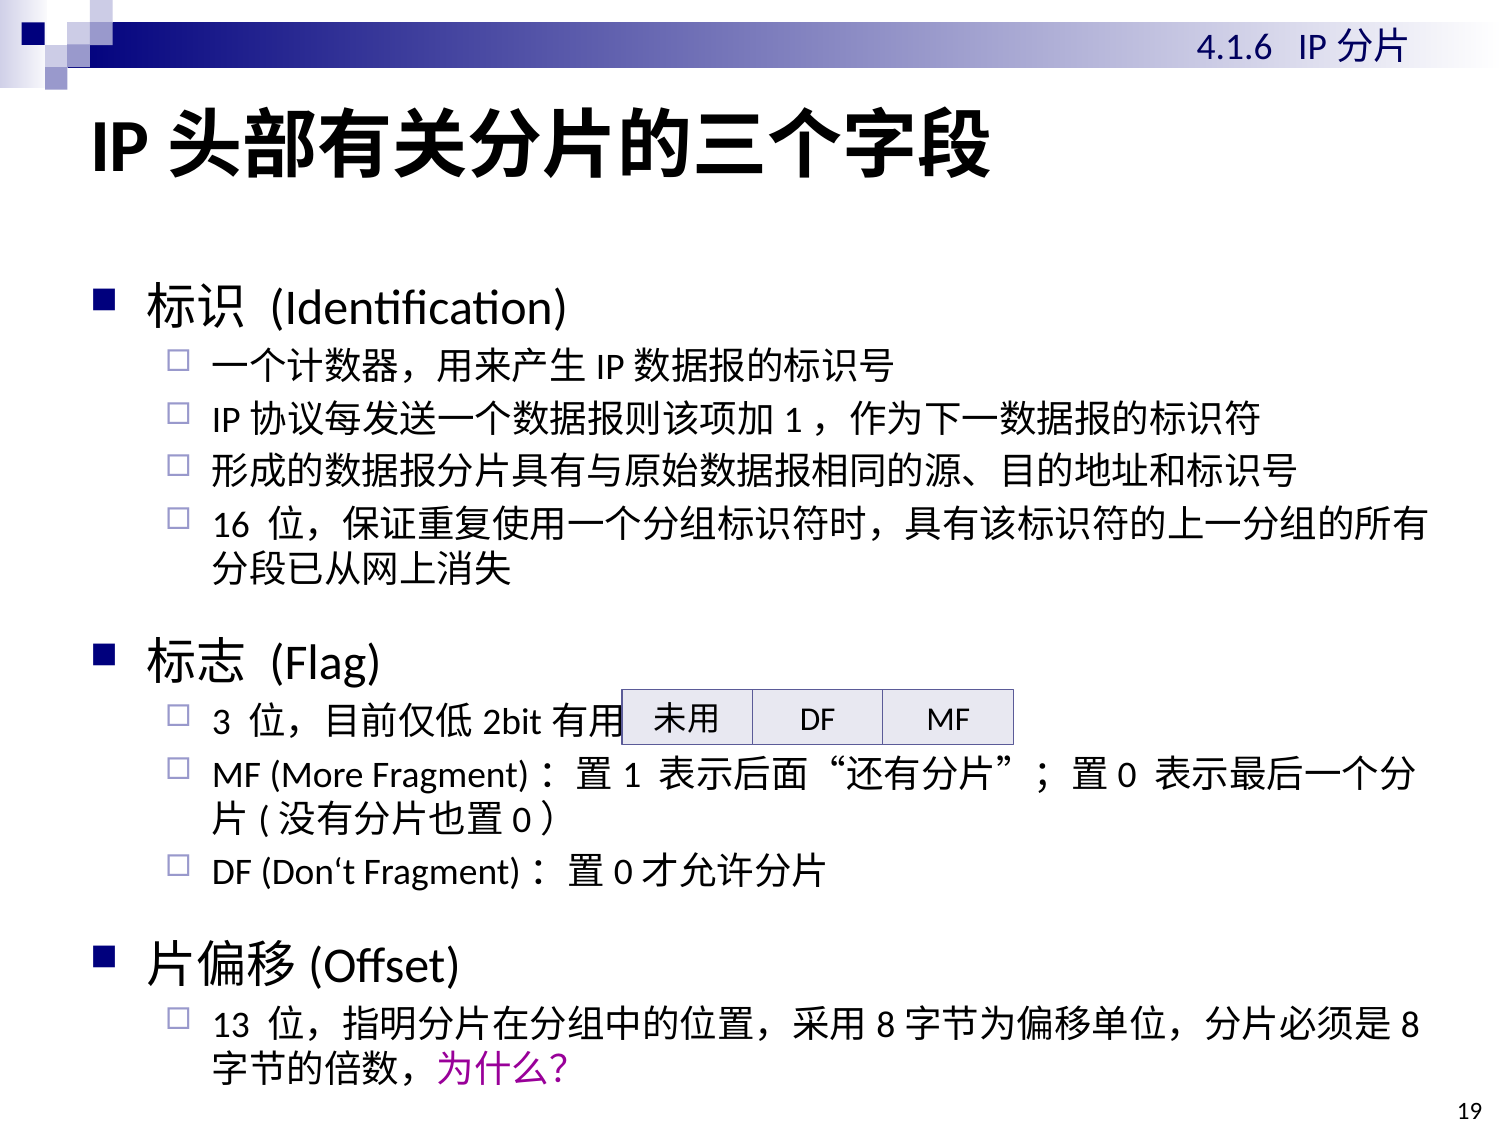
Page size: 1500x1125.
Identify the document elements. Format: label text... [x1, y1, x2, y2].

title IP头部有关分片的三个字段 [75, 75, 1425, 209]
text_box 4.1.6 IP分片 [1181, 14, 1443, 75]
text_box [621, 689, 1014, 746]
list 标识 (Identification) 一个计数器，用来产生IP数据报的标识号 IP协议每发送一个数据报则该项加1，作为下一数据报的标识符 形成的数据报分片具有与原始数据报相同的源、目的地址和标识号 16 位，保证重复使用一个分组标识符时，具有该标识符的上一分组的所有分段已从网上消失 标志 (Flag) 3 位，目前仅低2bit有用 MF (More Fragment)：置1 表示后面“还有分片”；置0 表示最后一个分片(没有分片也置0） DF (Don‘t Fragment)：置0才允许分片 片偏移(Offset) 13 位，指明分片在分组中的位置，采用8字节为偏移单位，分片必须是8字节的倍数，为什么？ [75, 237, 1468, 1100]
slide_number 19 [1448, 1100, 1483, 1125]
